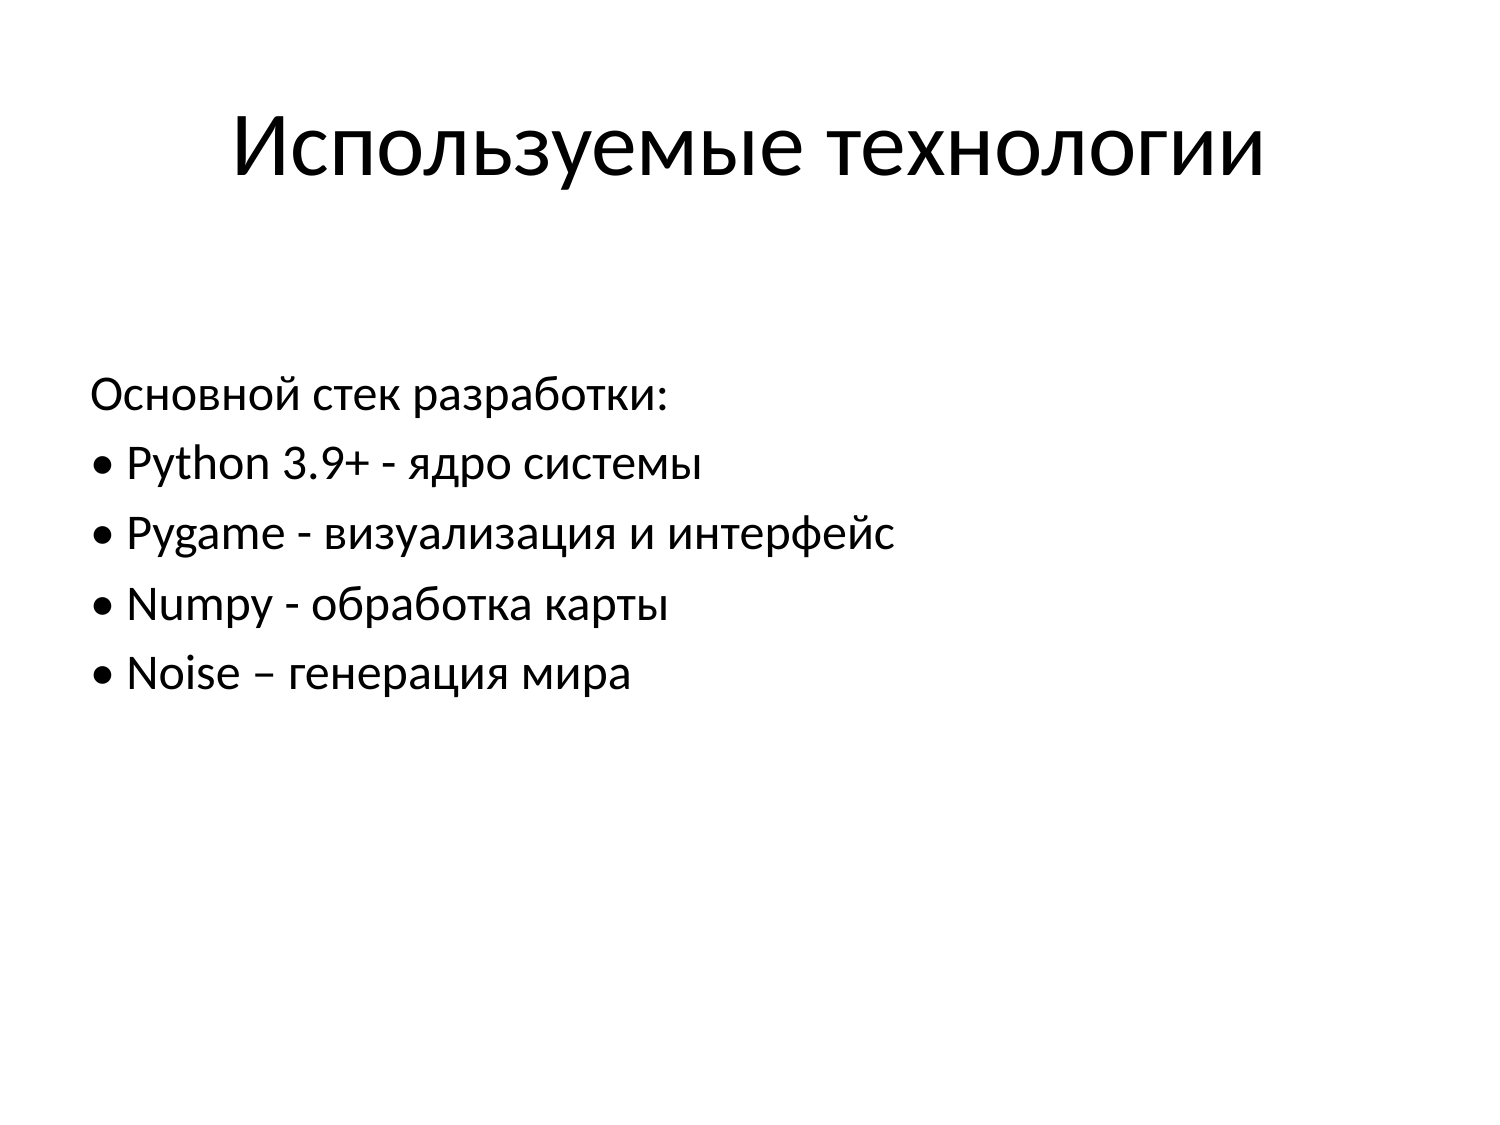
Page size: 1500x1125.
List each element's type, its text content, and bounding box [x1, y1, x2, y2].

title Используемые технологии [75, 45, 1425, 233]
list Основной стек разработки: • Python 3.9+ - ядро системы • Pygame - визуализация и интерфейс • Numpy - обработка карты • Noise – генерация мира [75, 262, 1425, 1005]
